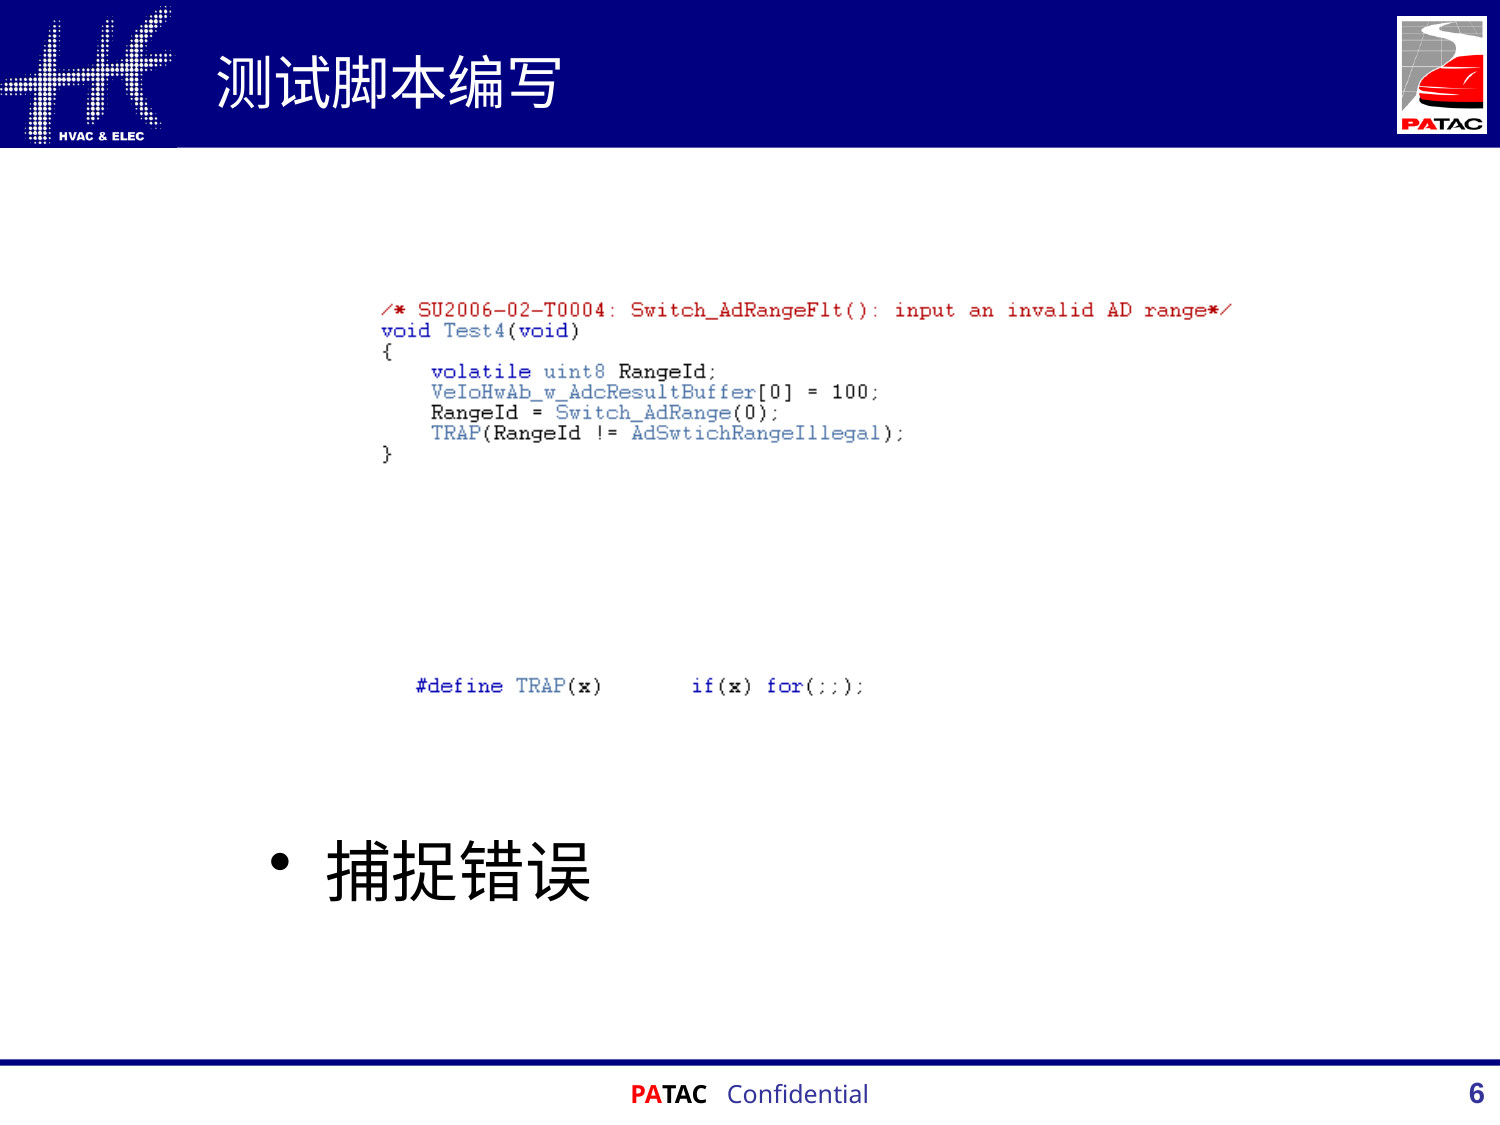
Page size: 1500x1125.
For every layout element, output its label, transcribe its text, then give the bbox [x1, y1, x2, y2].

picture [1397, 16, 1487, 134]
list 捕捉错误 [253, 822, 1426, 1006]
picture [407, 656, 880, 708]
slide_number 6 [1362, 1066, 1500, 1125]
picture [371, 290, 1245, 476]
title 测试脚本编写 [199, 12, 1376, 151]
picture [0, 0, 177, 148]
